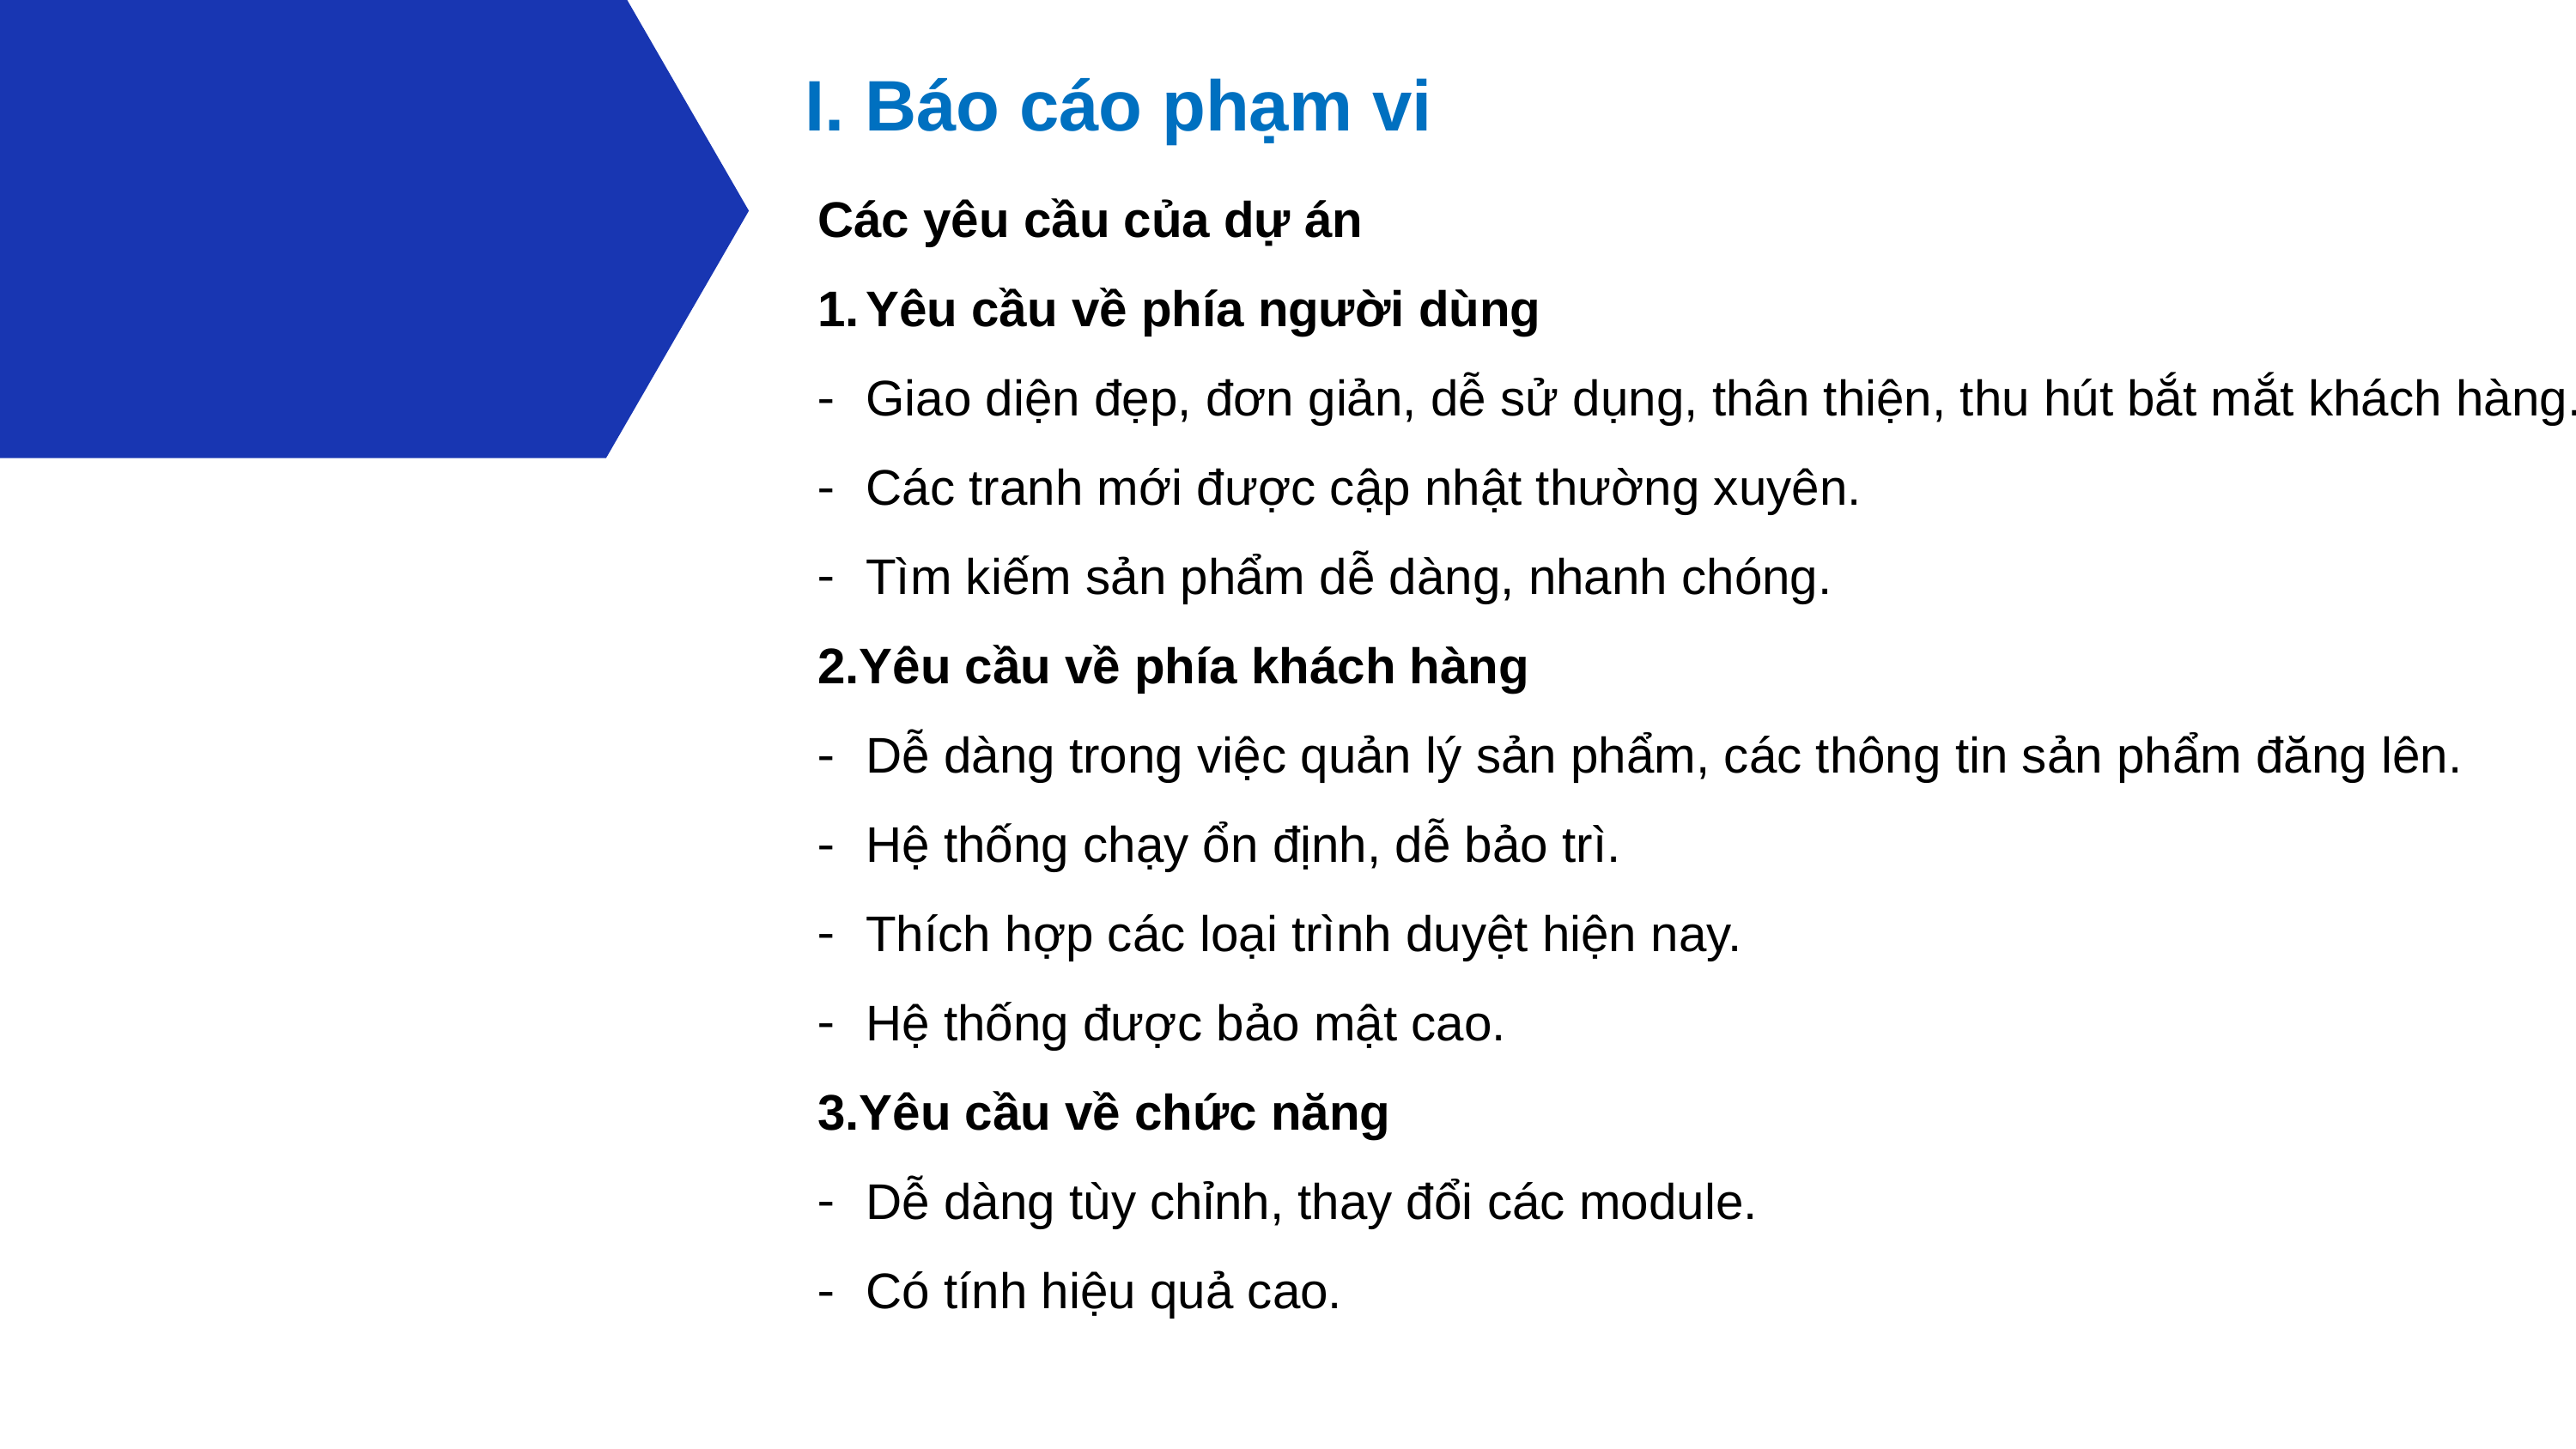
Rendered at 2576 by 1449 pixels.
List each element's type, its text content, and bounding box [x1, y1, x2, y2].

text_box I. Báo cáo phạm vi [805, 0, 2245, 146]
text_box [0, 0, 750, 458]
text_box Các yêu cầu của dự án Yêu cầu về phía người dùng Giao diện đẹp, đơn giản, dễ sử dụng, thân thiện, thu hút bắt mắt khách hàng. Các tranh mới được cập nhật thường xuyên. Tìm kiếm sản phẩm dễ dàng, nhanh chóng. 2.Yêu cầu về phía khách hàng Dễ dàng trong việc quản lý sản phẩm, các thông tin sản phẩm đăng lên. Hệ thống chạy ổn định, dễ bảo trì. Thích hợp các loại trình duyệt hiện nay. Hệ thống được bảo mật cao. 3.Yêu cầu về chức năng Dễ dàng tùy chỉnh, thay đổi các module. Có tính hiệu quả cao. [805, 177, 2576, 1325]
